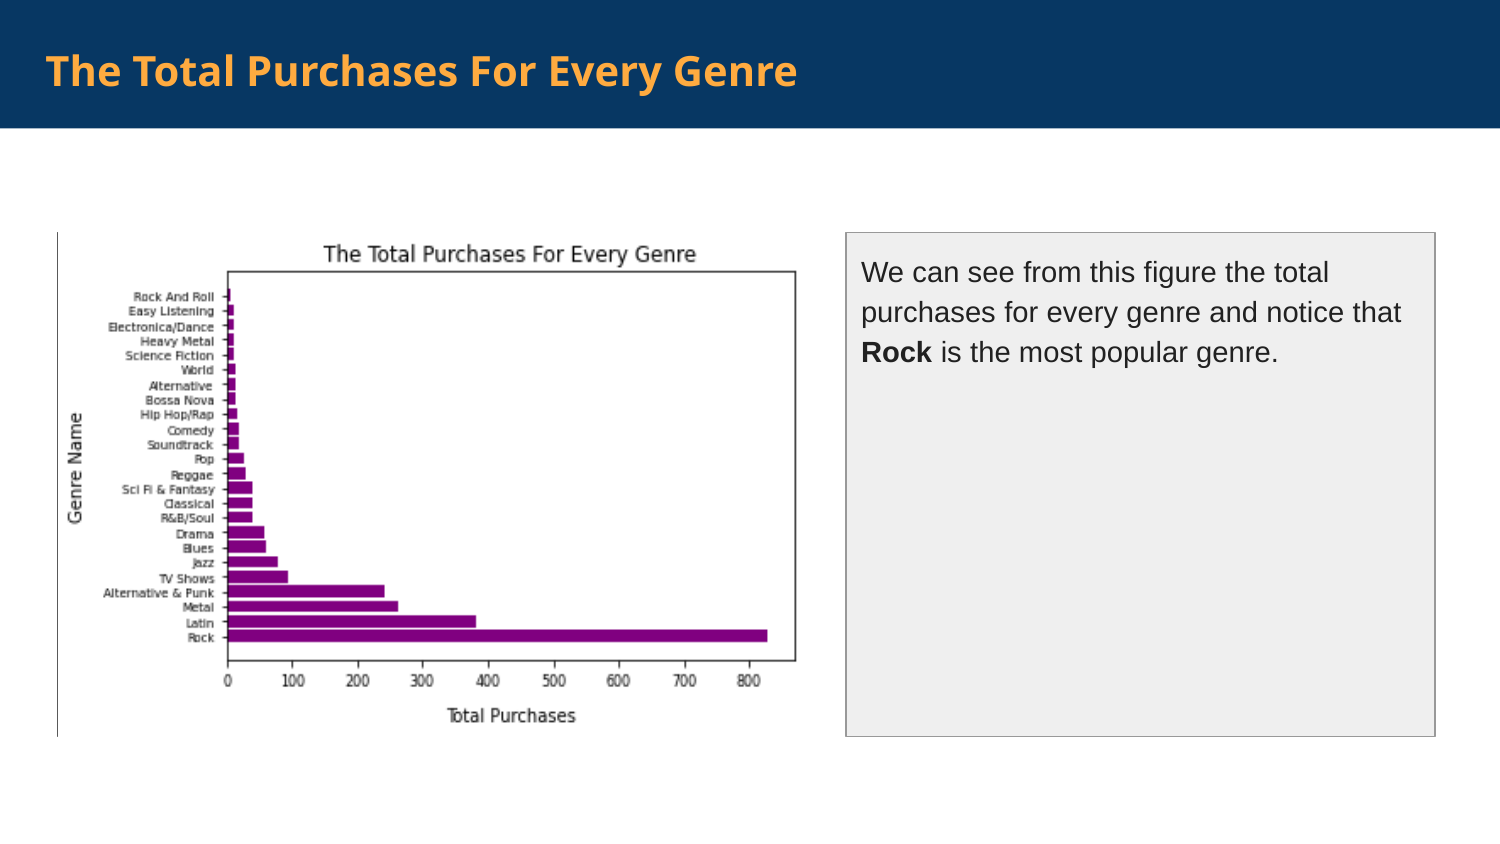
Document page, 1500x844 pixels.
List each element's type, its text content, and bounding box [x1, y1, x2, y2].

list We can see from this figure the total purchases for every genre and notice that Rock is the most popular genre. [846, 232, 1436, 737]
picture [57, 232, 805, 737]
title The Total Purchases For Every Genre [0, 0, 1500, 129]
